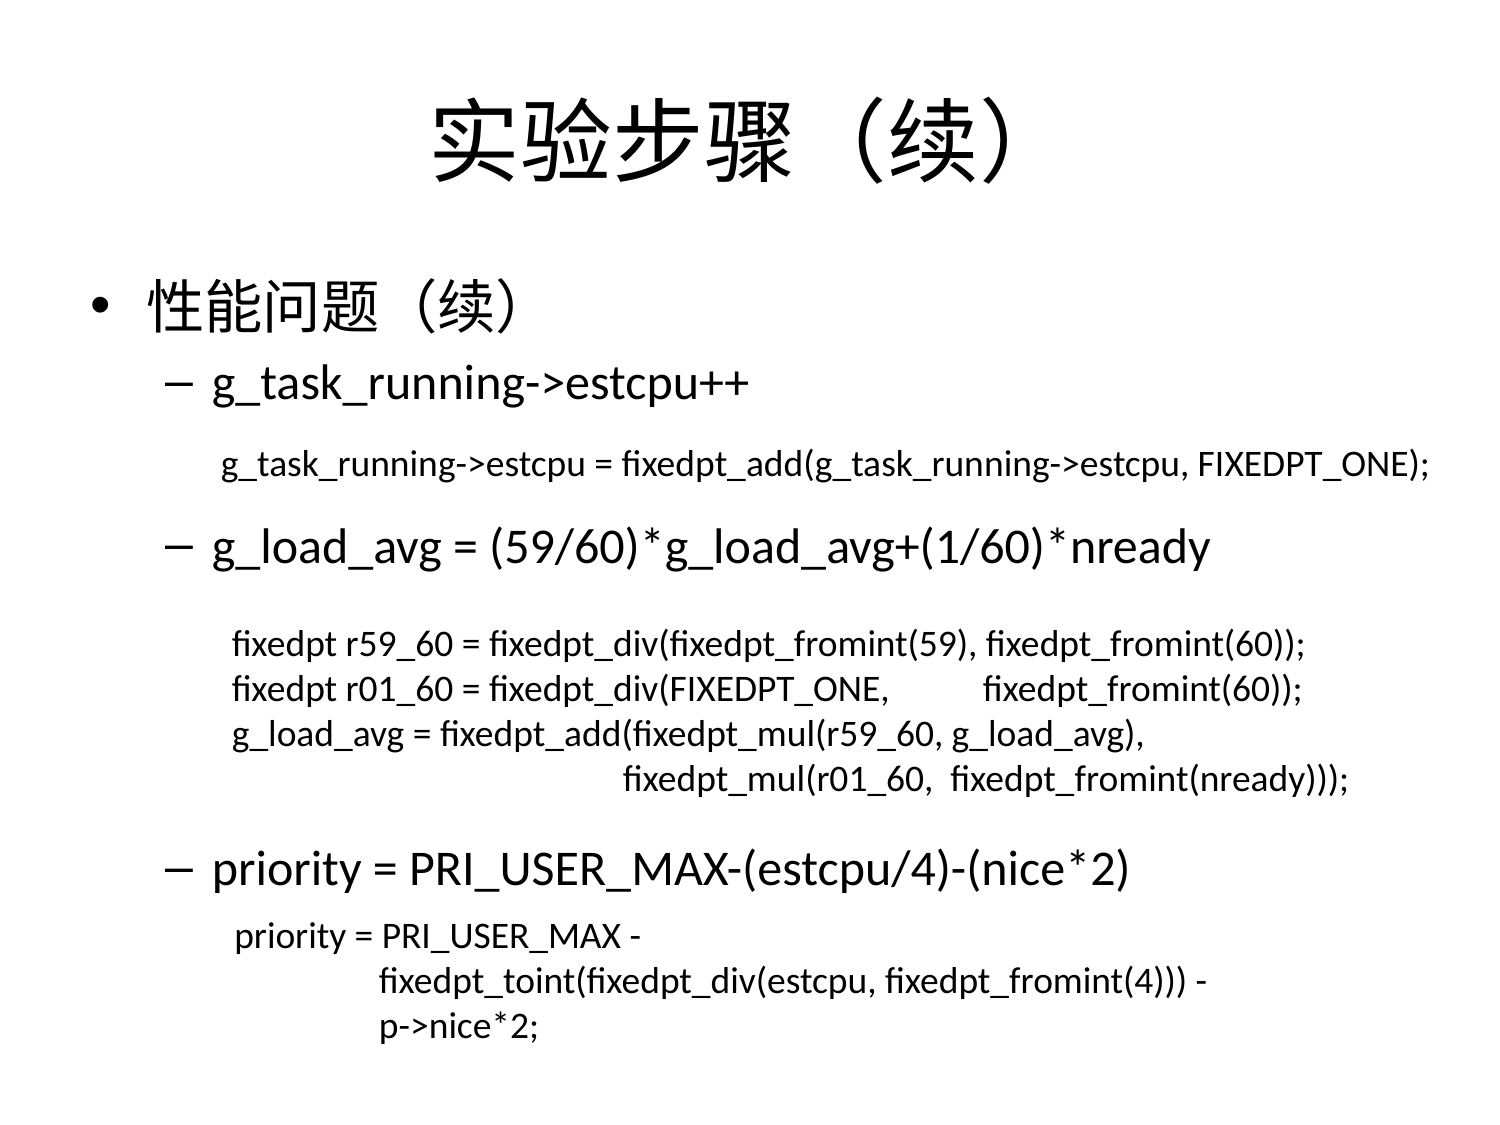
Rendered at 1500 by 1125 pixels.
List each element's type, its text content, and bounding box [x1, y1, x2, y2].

list 性能问题（续） g_task_running->estcpu++ g_load_avg = (59/60)*g_load_avg+(1/60)*nready priority = PRI_USER_MAX-(estcpu/4)-(nice*2) [75, 262, 1425, 1055]
title 实验步骤（续） [75, 45, 1425, 233]
text_box priority = PRI_USER_MAX - fixedpt_toint(fixedpt_div(estcpu, fixedpt_fromint(4))) - p->nice*2; [219, 903, 1232, 1053]
text_box g_task_running->estcpu = fixedpt_add(g_task_running->estcpu, FIXEDPT_ONE); [205, 431, 1447, 492]
text_box fixedpt r59_60 = fixedpt_div(fixedpt_fromint(59), fixedpt_fromint(60)); fixedpt r01_60 = fixedpt_div(FIXEDPT_ONE, fixedpt_fromint(60)); g_load_avg = fixedpt_add(fixedpt_mul(r59_60, g_load_avg), fixedpt_mul(r01_60, fixedpt_fromint(nready))); [217, 611, 1365, 807]
